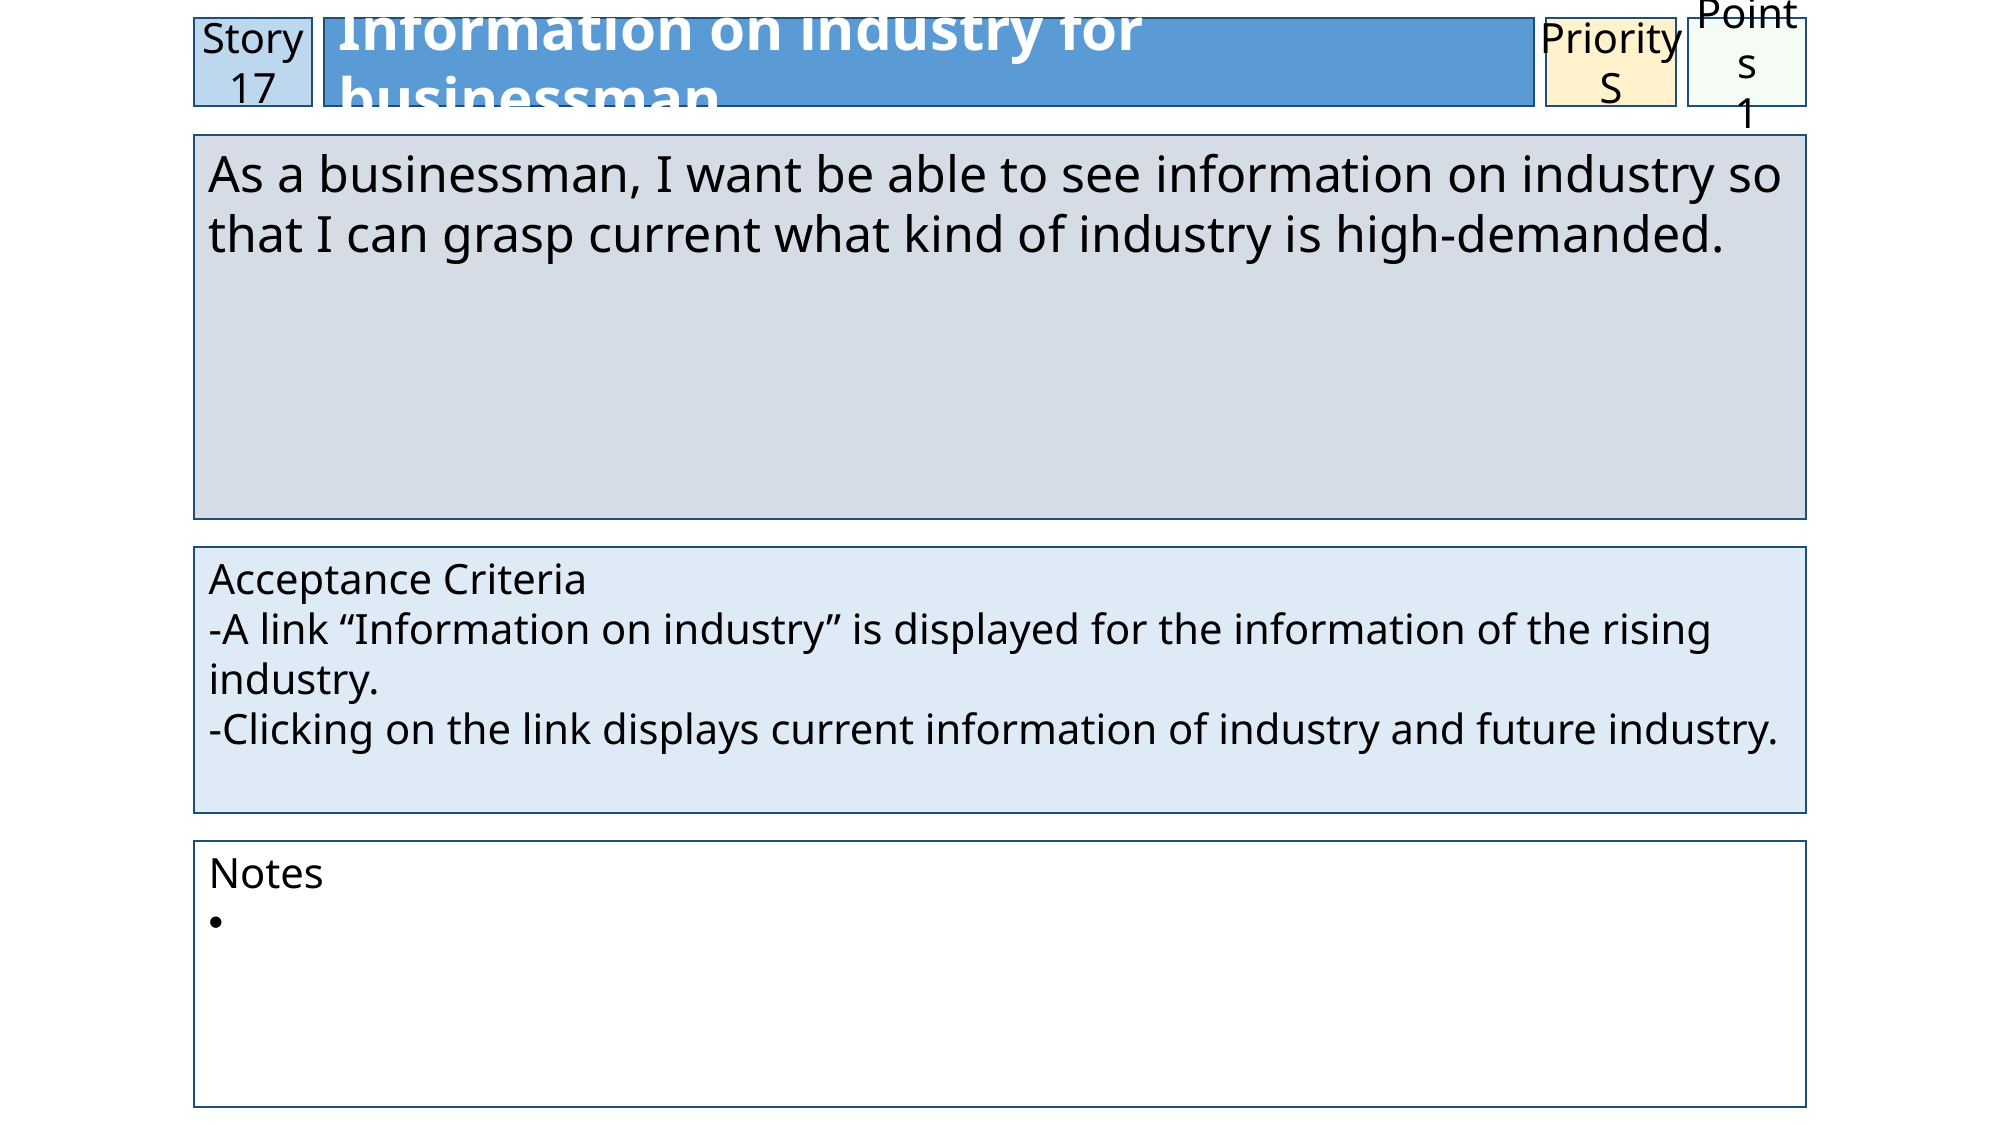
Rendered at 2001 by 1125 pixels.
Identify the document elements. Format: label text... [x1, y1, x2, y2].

text_box Priority S [1545, 17, 1677, 107]
text_box As a businessman, I want be able to see information on industry so that I can grasp current what kind of industry is high-demanded. [193, 134, 1807, 520]
text_box Information on industry for businessman [323, 17, 1535, 107]
text_box Story 17 [193, 17, 313, 107]
text_box Acceptance Criteria -A link “Information on industry” is displayed for the information of the rising industry. -Clicking on the link displays current information of industry and future industry. [193, 546, 1807, 814]
text_box Notes [193, 840, 1807, 1108]
text_box Story Points 1 [1687, 17, 1807, 107]
